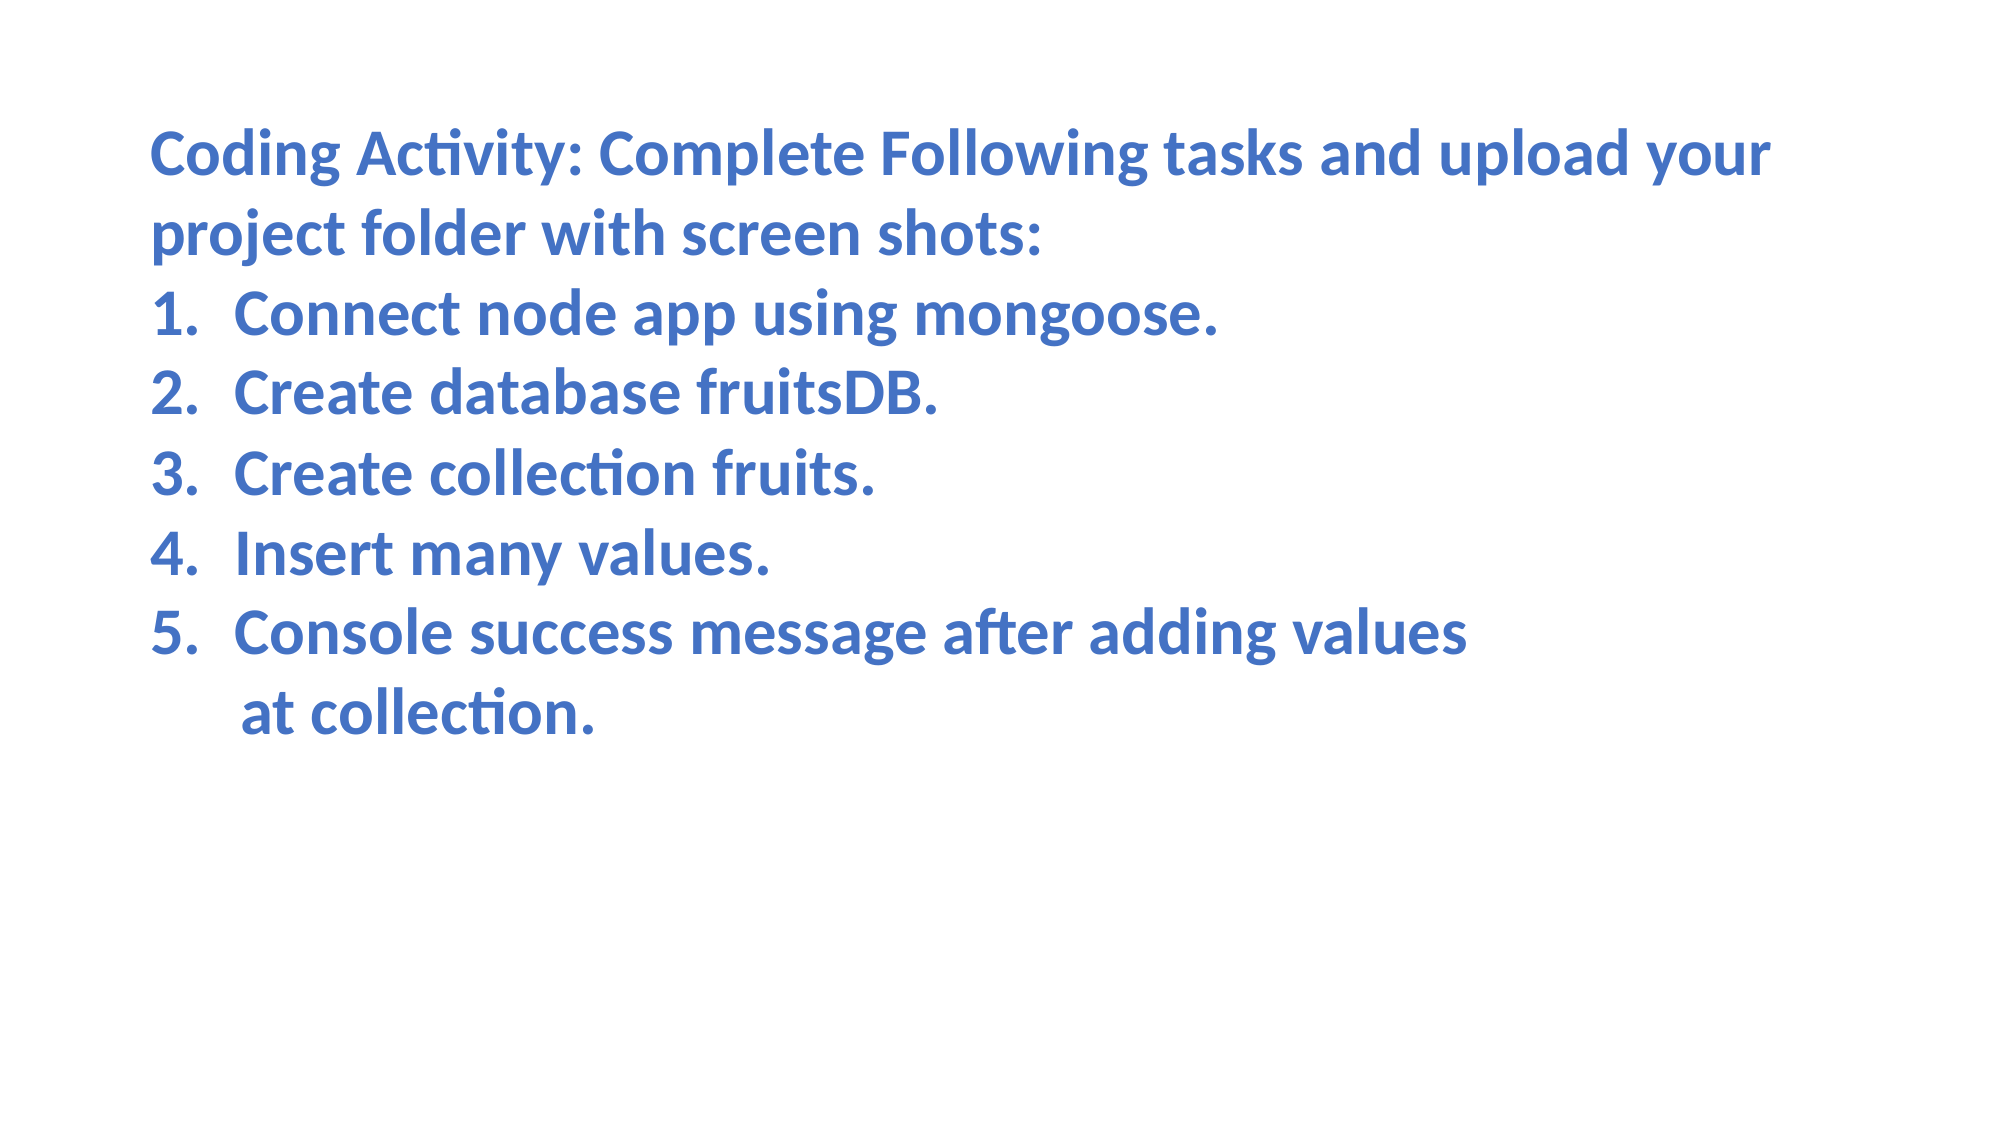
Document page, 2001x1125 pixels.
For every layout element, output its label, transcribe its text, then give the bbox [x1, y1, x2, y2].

text_box Coding Activity: Complete Following tasks and upload your project folder with screen shots: Connect node app using mongoose. Create database fruitsDB. Create collection fruits. Insert many values. Console success message after adding values at collection. [135, 100, 1898, 756]
